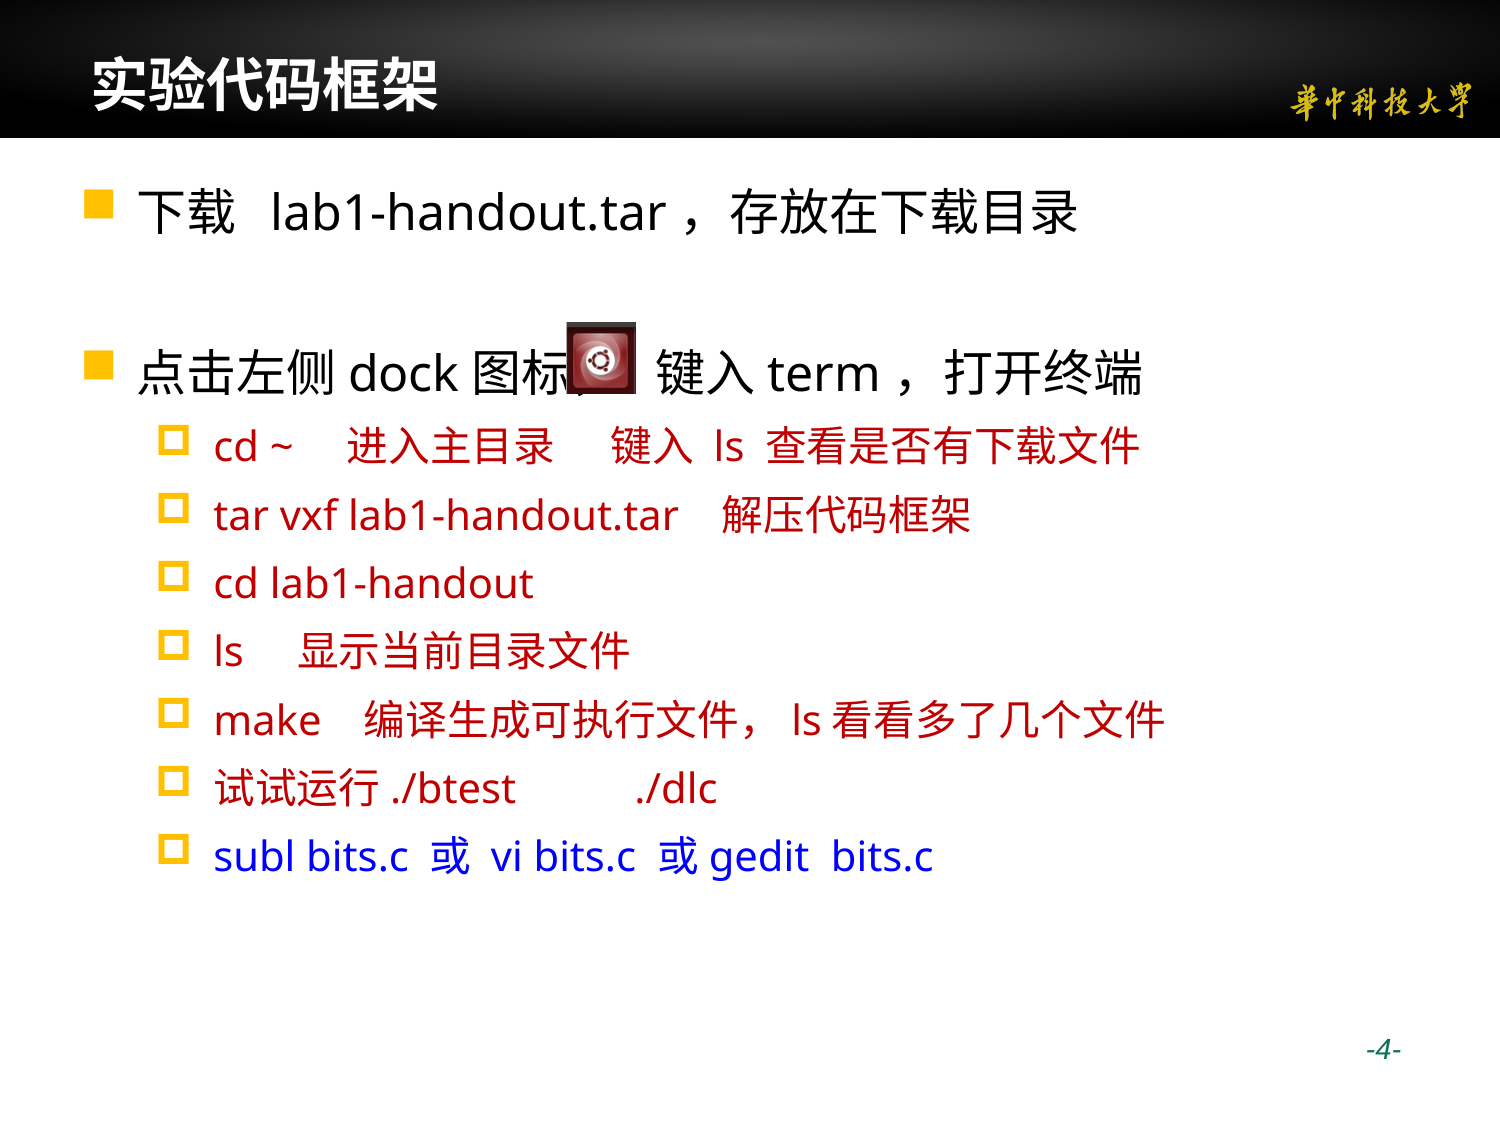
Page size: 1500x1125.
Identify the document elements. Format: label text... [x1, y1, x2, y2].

title 实验代码框架 [74, 34, 1426, 131]
picture [566, 322, 636, 394]
picture [0, 0, 1500, 138]
slide_number -4- [1257, 1023, 1425, 1102]
list 下载 lab1-handout.tar，存放在下载目录 点击左侧dock图标， 键入term，打开终端 cd ~ 进入主目录 键入 ls 查看是否有下载文件 tar vxf lab1-handout.tar 解压代码框架 cd lab1-handout ls 显示当前目录文件 make 编译生成可执行文件，ls看看多了几个文件 试试运行./btest ./dlc subl bits.c 或 vi bits.c 或gedit bits.c [64, 160, 1414, 1048]
